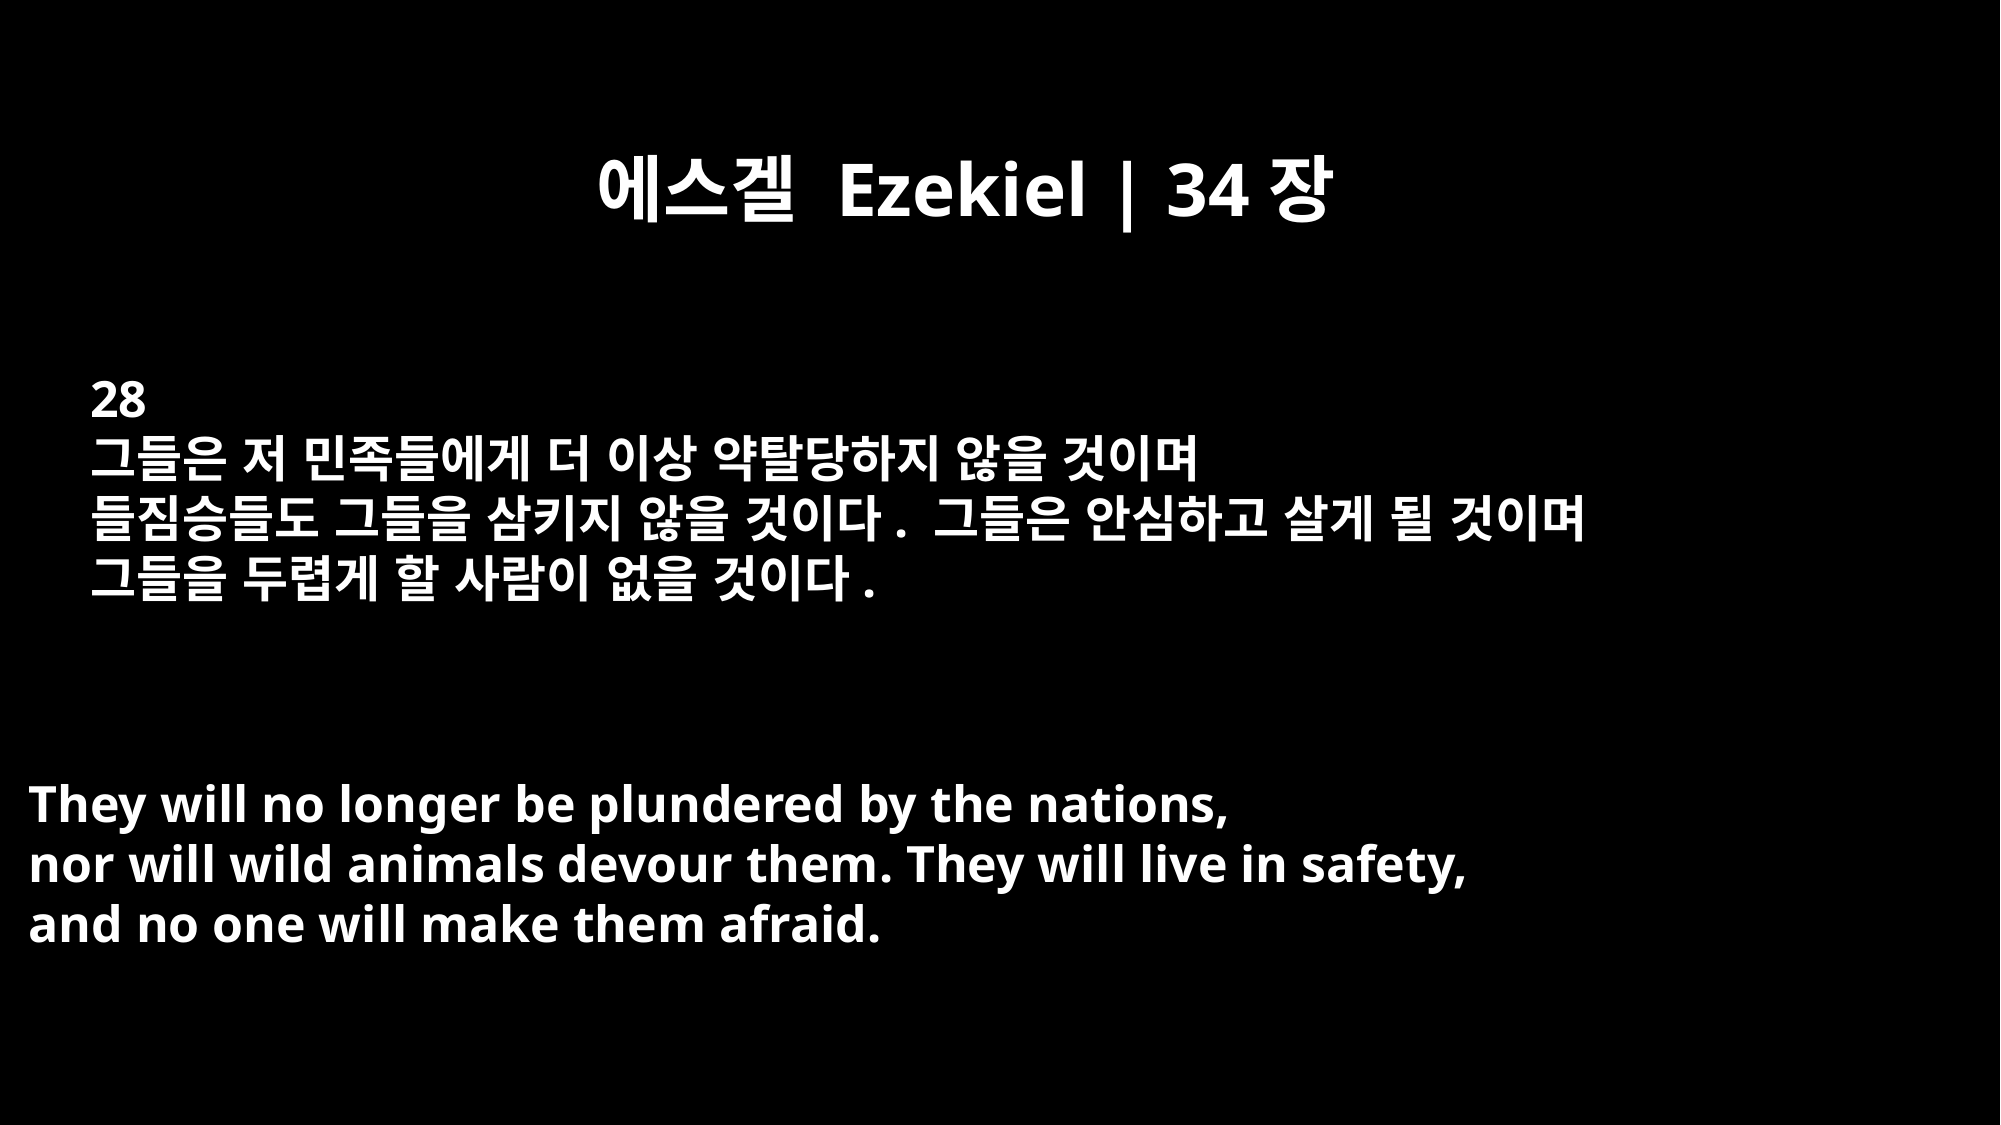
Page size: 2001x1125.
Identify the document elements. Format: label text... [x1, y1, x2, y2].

text_box 에스겔 Ezekiel | 34장 [581, 136, 1351, 239]
text_box They will no longer be plundered by the nations, nor will wild animals devour them. They will live in safety, and no one will make them afraid. [13, 764, 1497, 960]
text_box 28 그들은 저 민족들에게 더 이상 약탈당하지 않을 것이며 들짐승들도 그들을 삼키지 않을 것이다. 그들은 안심하고 살게 될 것이며 그들을 두렵게 할 사람이 없을 것이다. [75, 359, 1617, 615]
